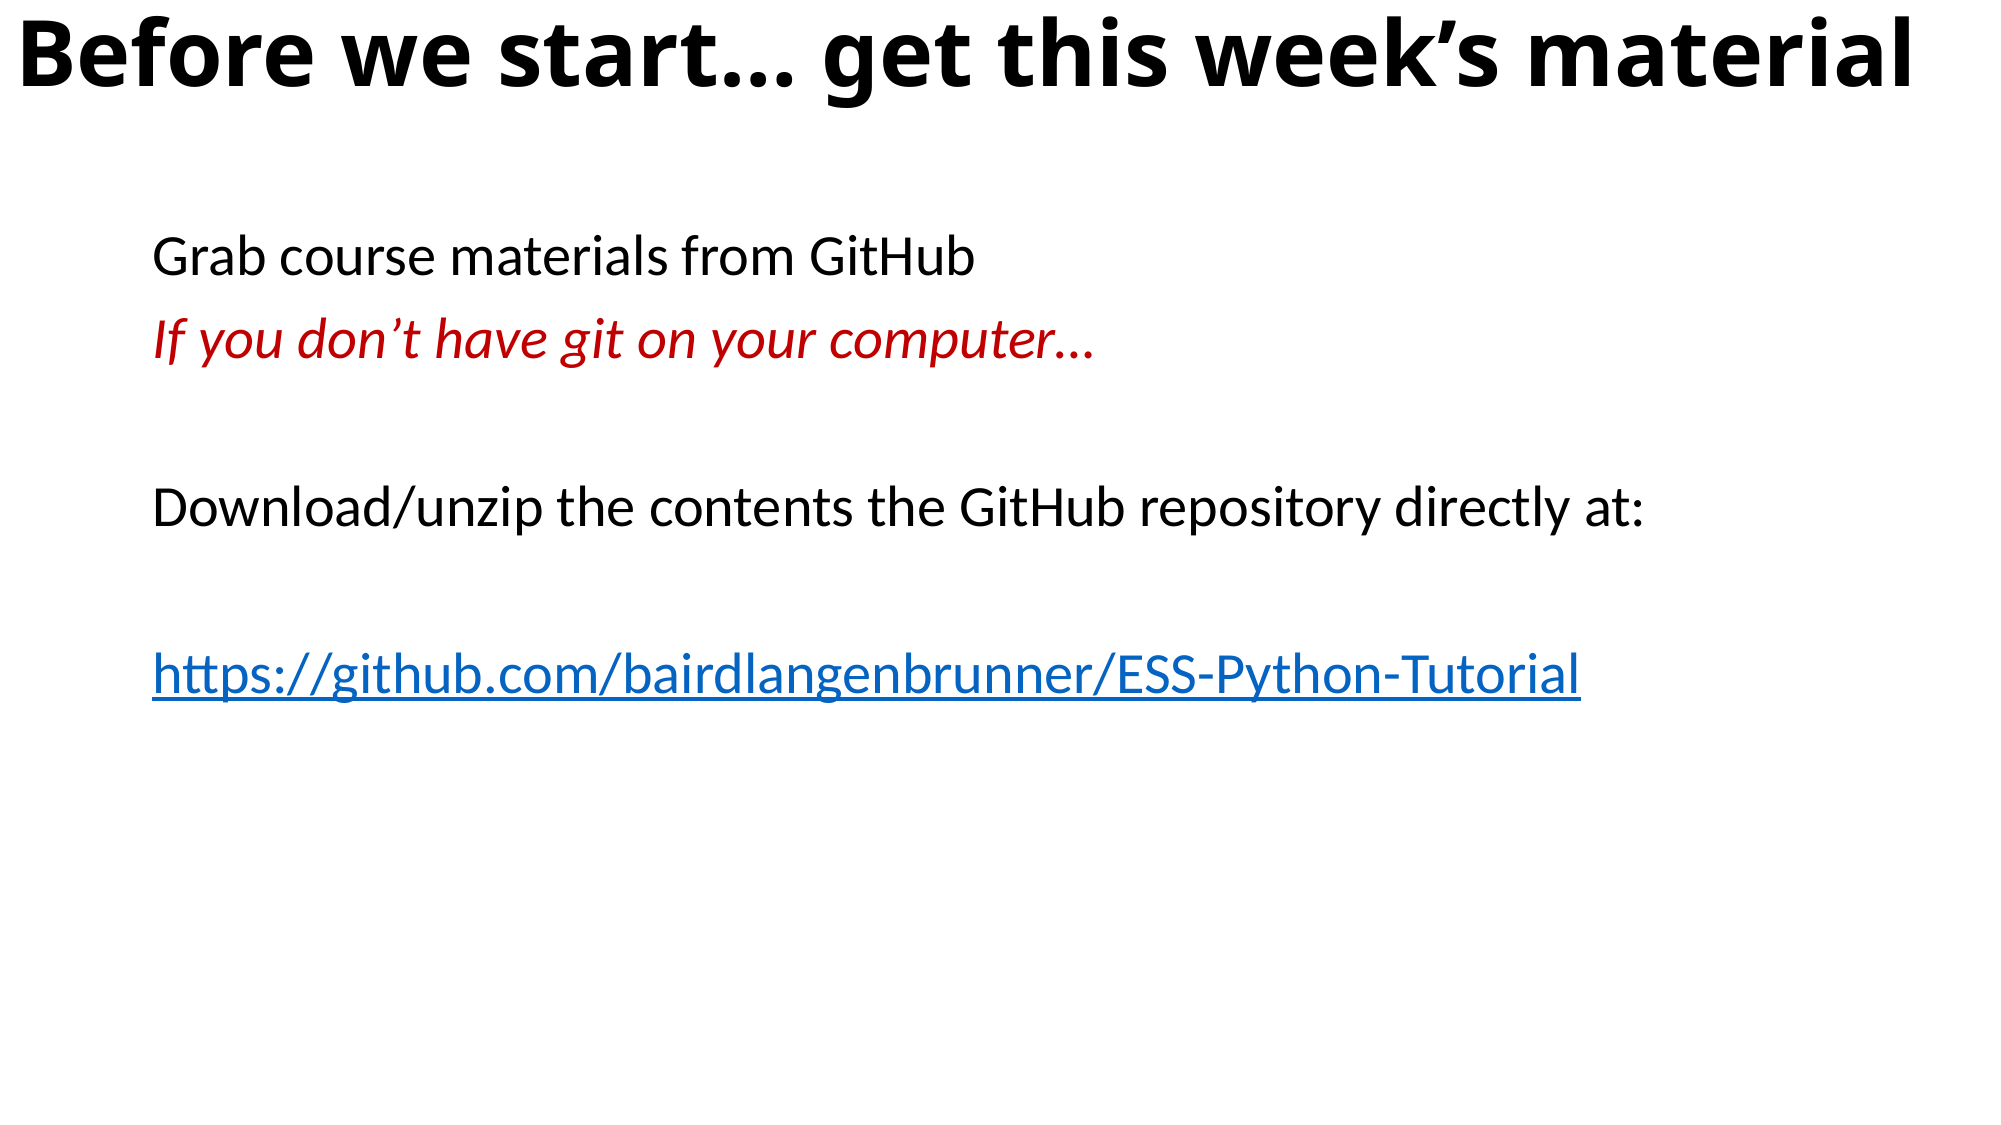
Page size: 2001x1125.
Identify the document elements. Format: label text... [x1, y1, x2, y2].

list Grab course materials from GitHub If you don’t have git on your computer… Download/unzip the contents the GitHub repository directly at: https://github.com/bairdlangenbrunner/ESS-Python-Tutorial [137, 218, 1863, 1014]
title Before we start… get this week’s material [0, 0, 2000, 218]
